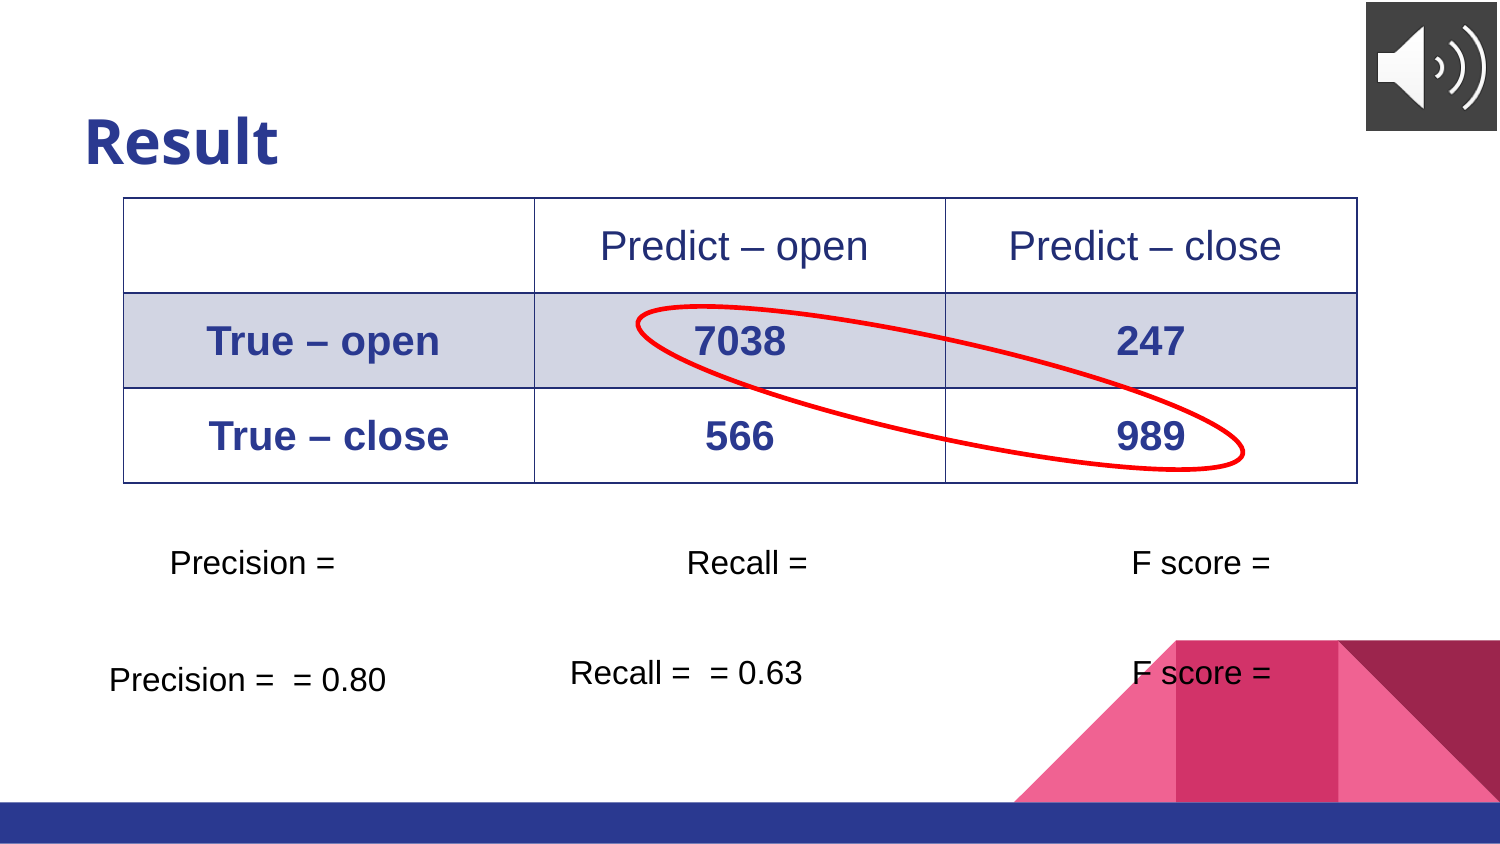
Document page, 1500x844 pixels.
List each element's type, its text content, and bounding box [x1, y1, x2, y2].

table_cell 989 [946, 389, 1356, 482]
table_header Predict – close [946, 199, 1356, 292]
table_cell True – close [124, 389, 534, 482]
table_cell 566 [535, 389, 945, 482]
table_header Predict – open [535, 199, 945, 292]
table_cell True – open [124, 294, 534, 387]
table_cell 247 [946, 294, 1356, 387]
picture [1364, 0, 1499, 133]
text_box [635, 304, 1245, 472]
table_cell 7038 [535, 294, 945, 387]
table_header [124, 199, 534, 292]
text_box Result [68, 57, 1500, 185]
